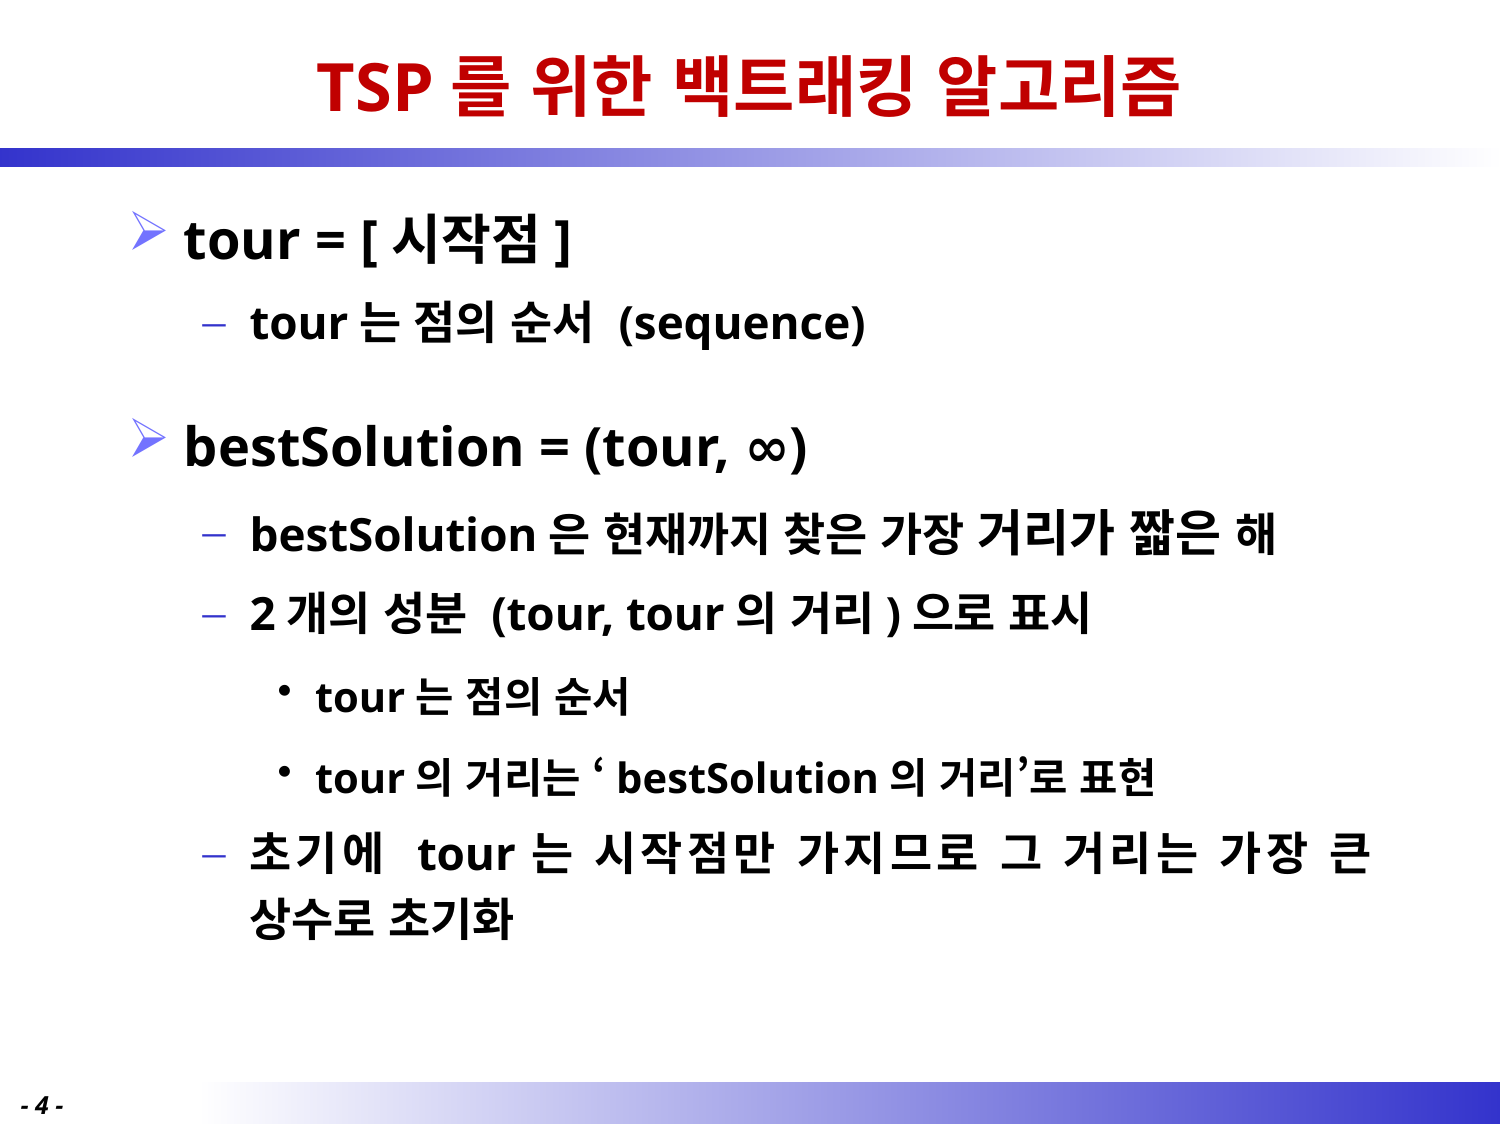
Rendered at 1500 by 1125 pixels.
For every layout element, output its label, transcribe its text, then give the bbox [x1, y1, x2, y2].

list tour = [시작점] tour는 점의 순서 (sequence) bestSolution = (tour, ∞) bestSolution은 현재까지 찾은 가장 거리가 짧은 해 2개의 성분 (tour, tour의 거리)으로 표시 tour는 점의 순서 tour의 거리는 ‘bestSolution의 거리’로 표현 초기에 tour는 시작점만 가지므로 그 거리는 가장 큰 상수로 초기화 [112, 184, 1388, 1082]
title TSP를 위한 백트래킹 알고리즘 [112, 7, 1388, 163]
slide_number - 4 - [5, 1082, 113, 1118]
